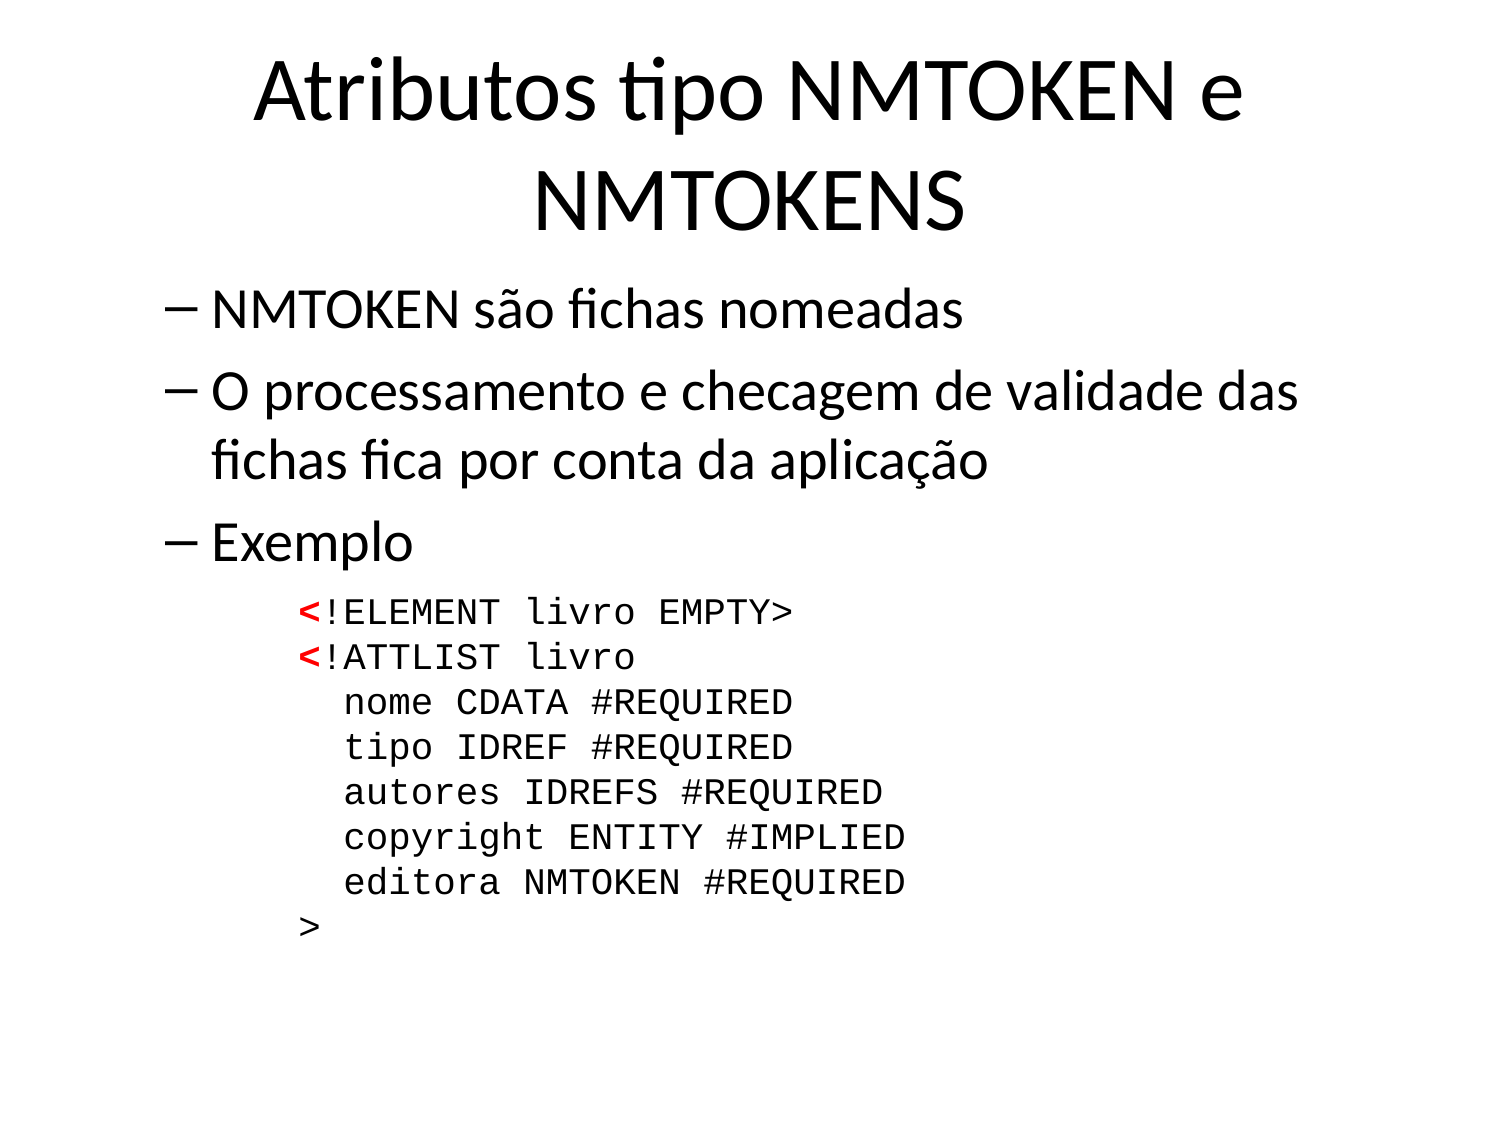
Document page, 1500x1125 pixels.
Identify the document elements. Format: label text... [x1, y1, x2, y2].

title Atributos tipo NMTOKEN e NMTOKENS [75, 45, 1425, 233]
list NMTOKEN são fichas nomeadas O processamento e checagem de validade das fichas fica por conta da aplicação Exemplo <!ELEMENT livro EMPTY> <!ATTLIST livro nome CDATA #REQUIRED tipo IDREF #REQUIRED autores IDREFS #REQUIRED copyright ENTITY #IMPLIED editora NMTOKEN #REQUIRED > [75, 262, 1425, 1005]
